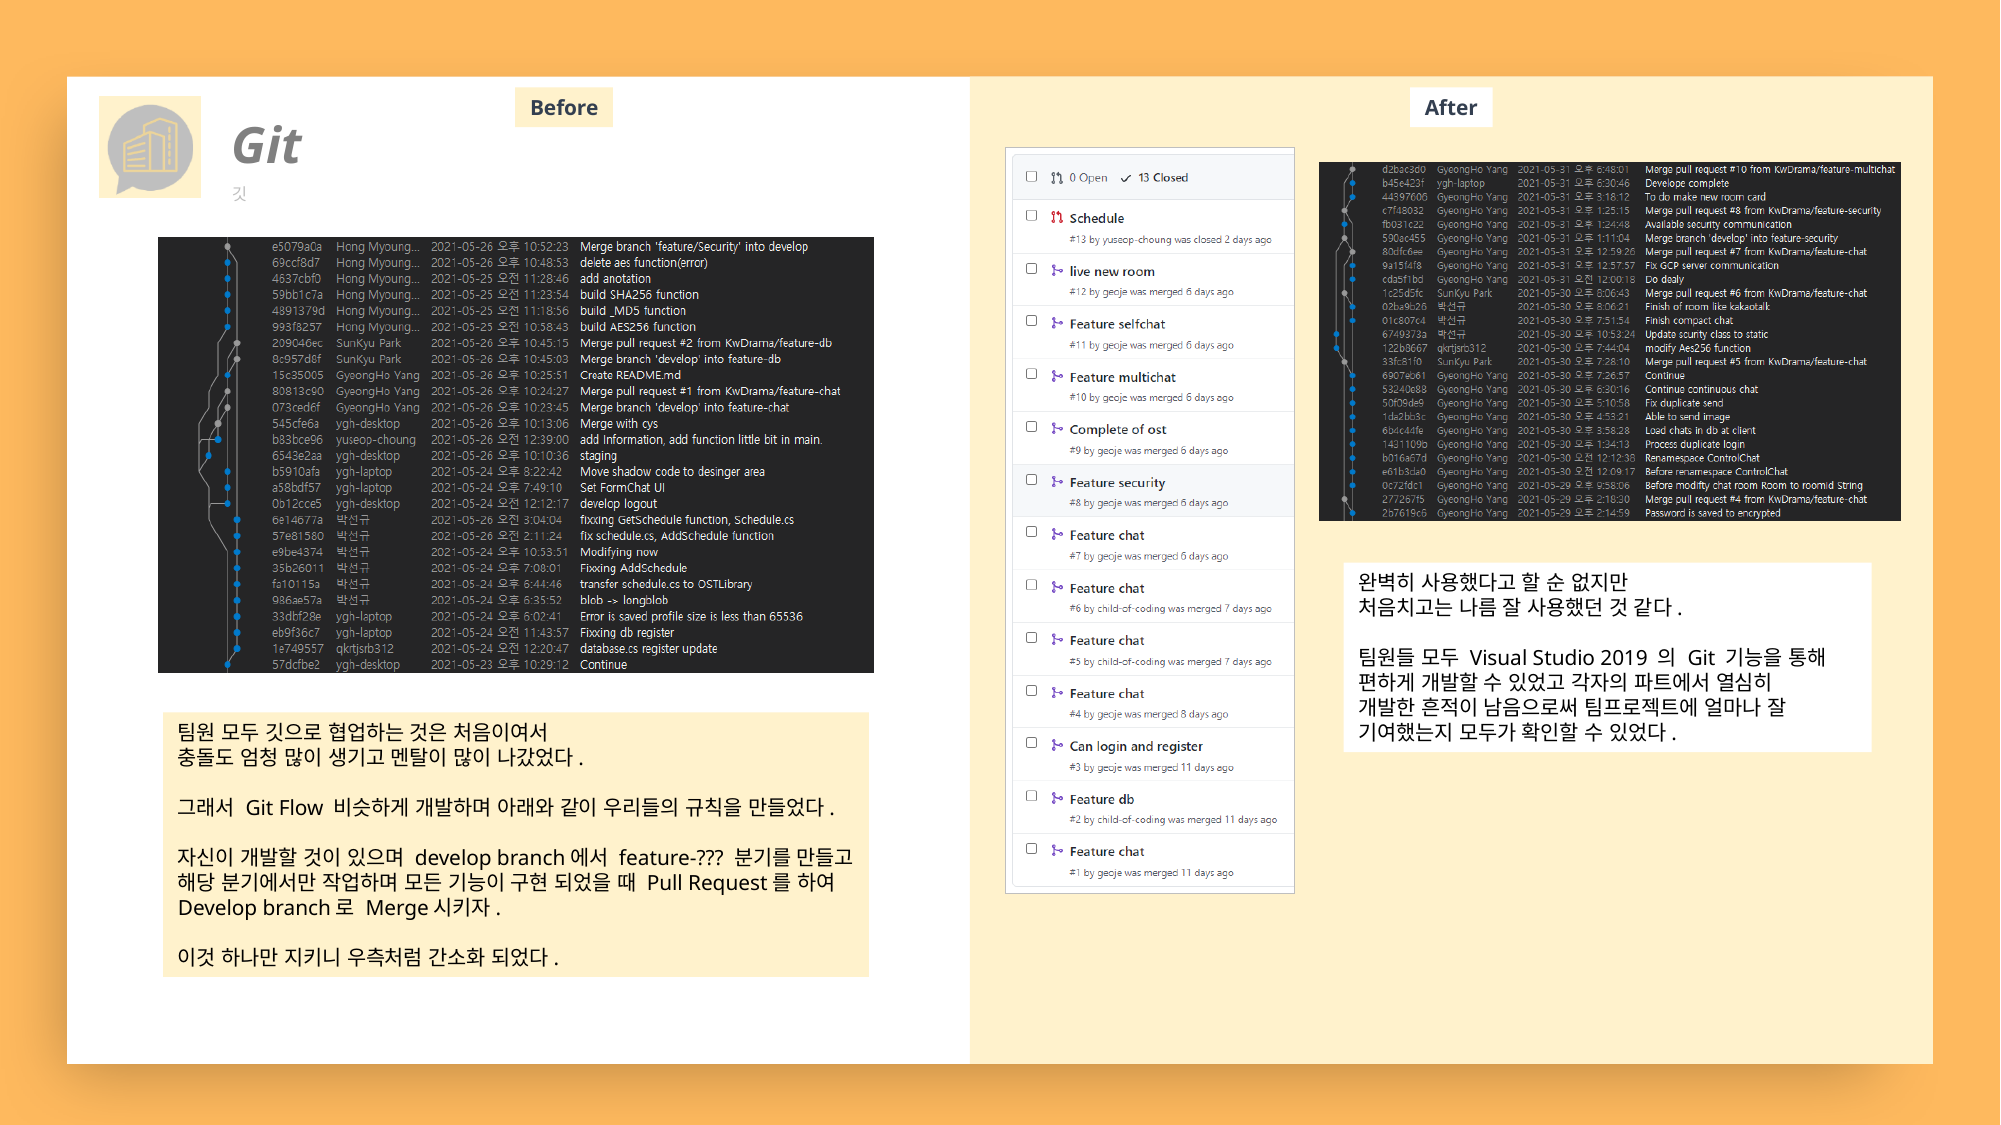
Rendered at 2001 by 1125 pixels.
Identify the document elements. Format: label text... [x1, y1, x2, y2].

picture [158, 237, 874, 674]
text_box After [1410, 87, 1493, 128]
text_box Git 깃 [66, 76, 969, 1065]
text_box 팀원 모두 깃으로 협업하는 것은 처음이여서 충돌도 엄청 많이 생기고 멘탈이 많이 나갔었다. 그래서 Git Flow 비슷하게 개발하며 아래와 같이 우리들의 규칙을 만들었다. 자신이 개발할 것이 있으며 develop branch에서 feature-??? 분기를 만들고 해당 분기에서만 작업하며 모든 기능이 구현 되었을 때 Pull Request를 하여 Develop branch로 Merge시키자. 이것 하나만 지키니 우측처럼 간소화 되었다. [163, 712, 869, 977]
text_box Before [515, 87, 613, 128]
text_box [969, 76, 1934, 1065]
picture [1318, 162, 1901, 521]
text_box 완벽히 사용했다고 할 순 없지만 처음치고는 나름 잘 사용했던 것 같다. 팀원들 모두 Visual Studio 2019 의 Git 기능을 통해 편하게 개발할 수 있었고 각자의 파트에서 열심히 개발한 흔적이 남음으로써 팀프로젝트에 얼마나 잘 기여했는지 모두가 확인할 수 있었다. [1343, 562, 1872, 753]
picture [1005, 147, 1295, 894]
picture [98, 96, 201, 198]
